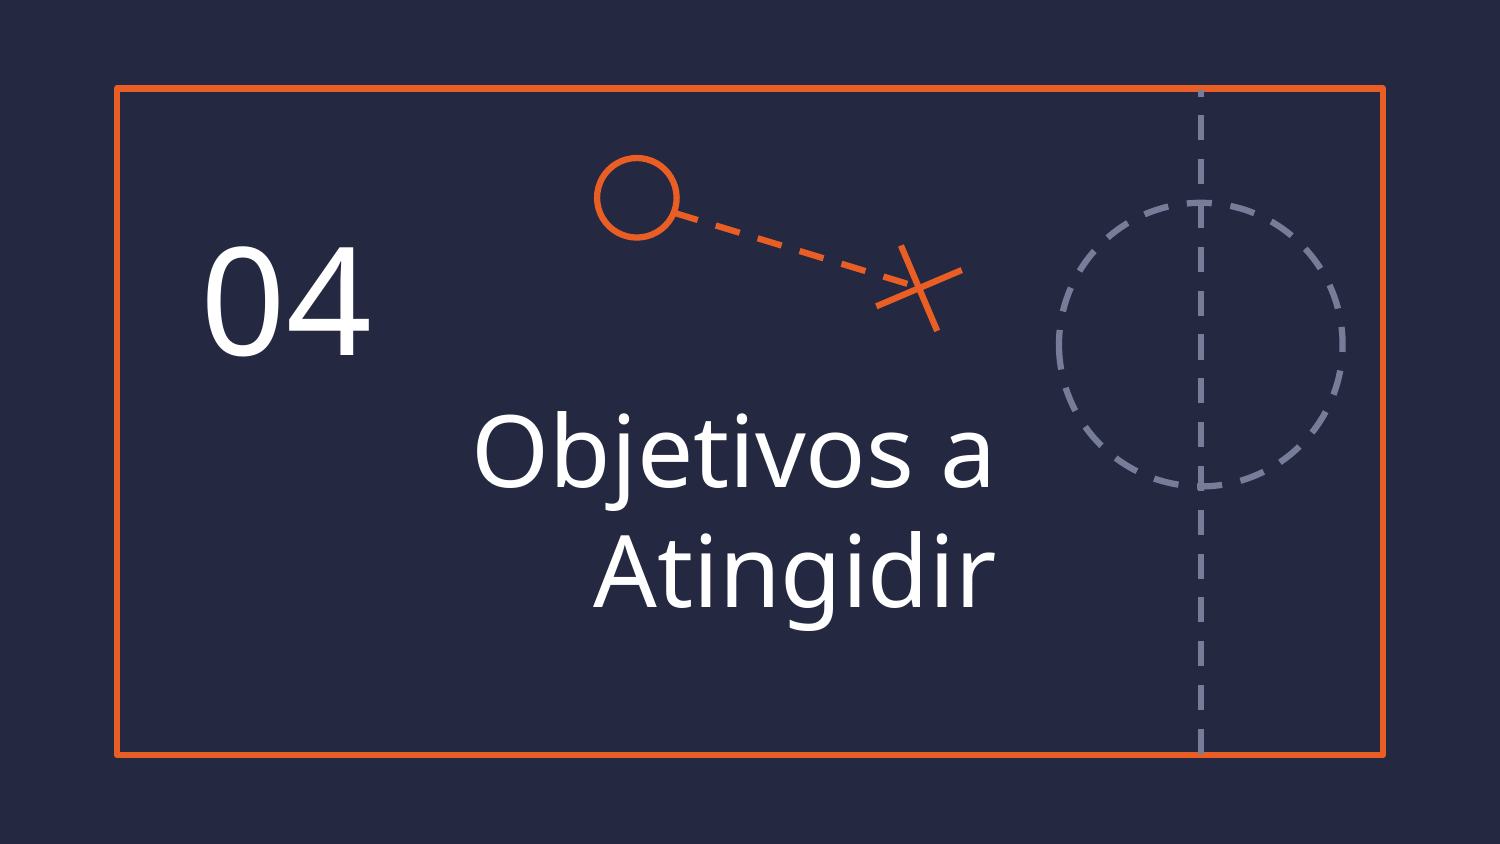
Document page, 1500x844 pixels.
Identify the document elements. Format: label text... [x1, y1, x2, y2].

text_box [1058, 89, 1343, 755]
title 04 [185, 158, 539, 433]
title Objetivos a Atingidir [221, 404, 1012, 612]
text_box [590, 160, 960, 323]
